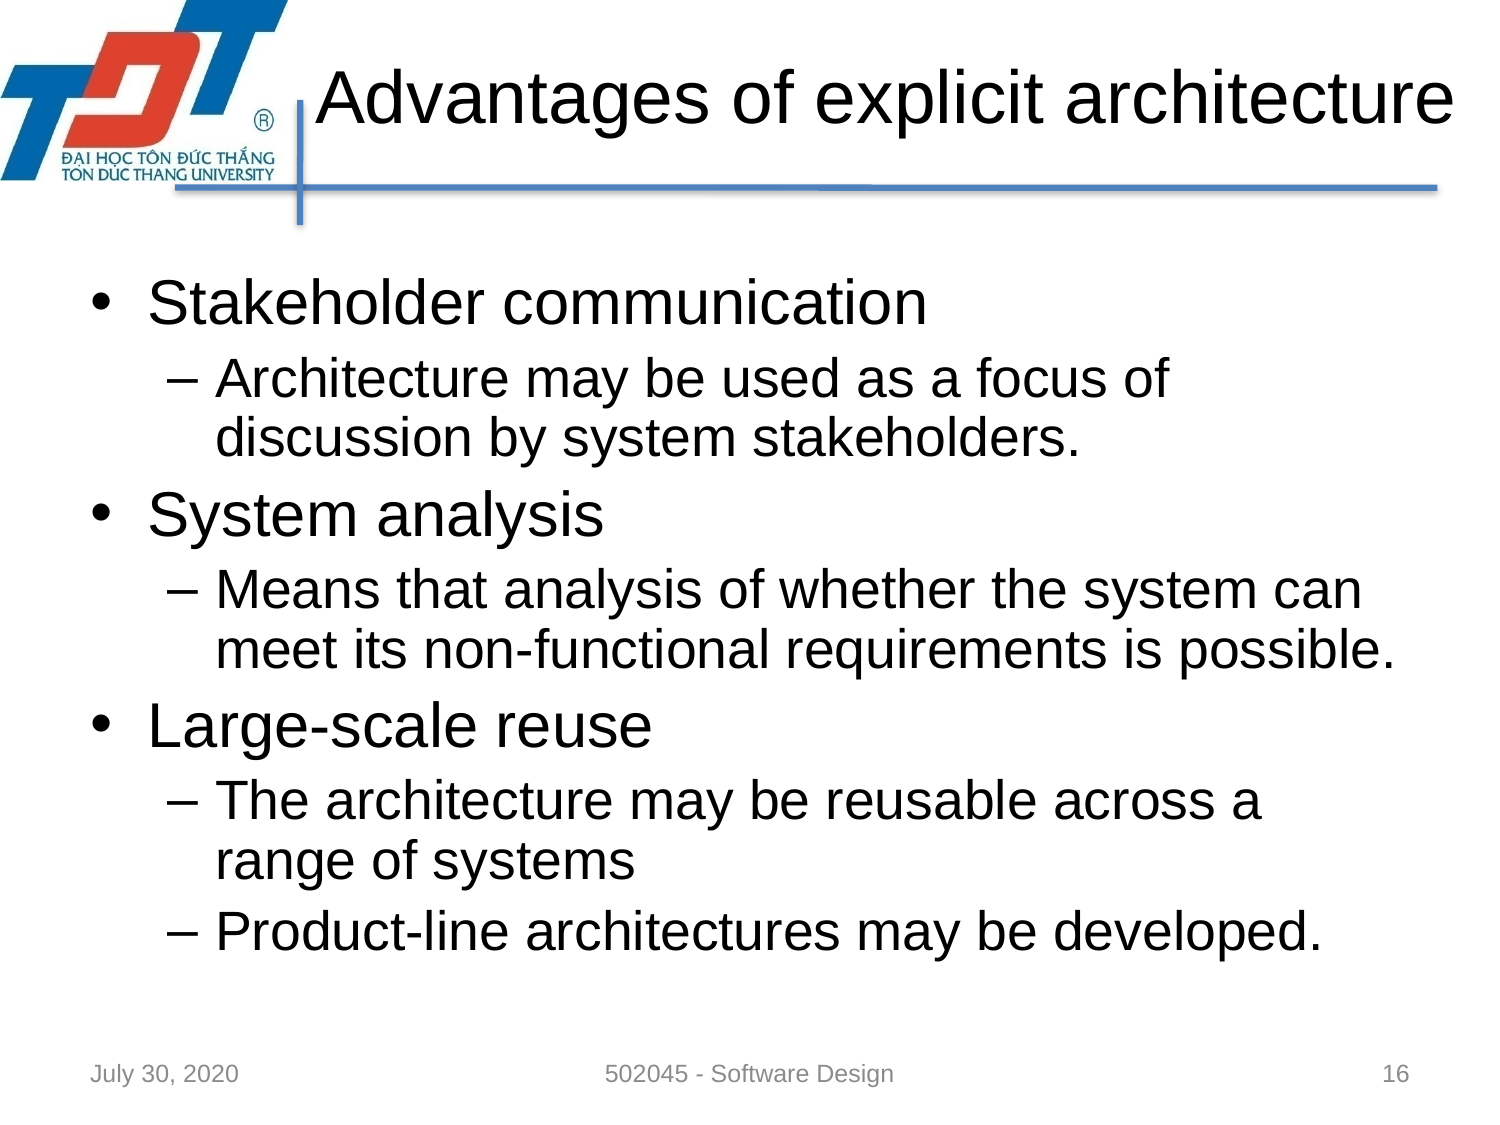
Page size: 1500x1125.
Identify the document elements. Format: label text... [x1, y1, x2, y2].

slide_number 16 [1074, 1042, 1425, 1103]
list Stakeholder communication Architecture may be used as a focus of discussion by system stakeholders. System analysis Means that analysis of whether the system can meet its non-functional requirements is possible. Large-scale reuse The architecture may be reusable across a range of systems Product-line architectures may be developed. [74, 262, 1426, 1006]
picture [0, 0, 288, 181]
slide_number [75, 1042, 425, 1103]
title Advantages of explicit architecture [299, 0, 1488, 188]
footer 502045 - Software Design [487, 1042, 1013, 1103]
